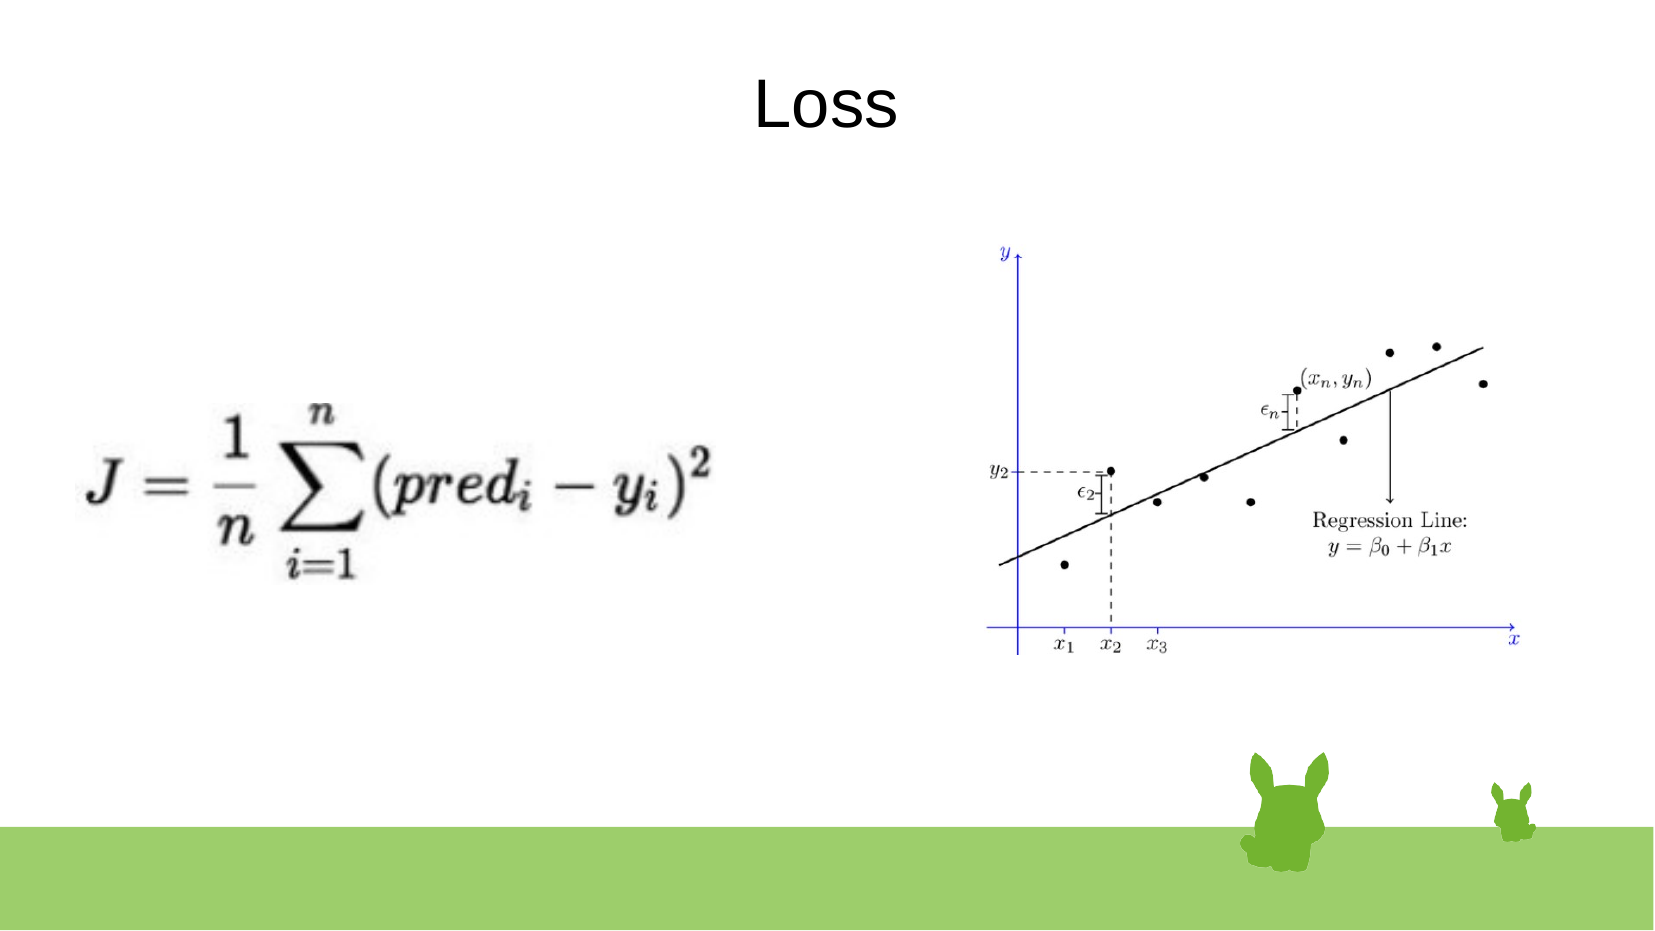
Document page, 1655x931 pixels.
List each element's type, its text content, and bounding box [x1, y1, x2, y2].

picture [74, 403, 717, 585]
title Loss [524, 56, 1130, 214]
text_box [1239, 752, 1536, 872]
picture [984, 244, 1522, 655]
